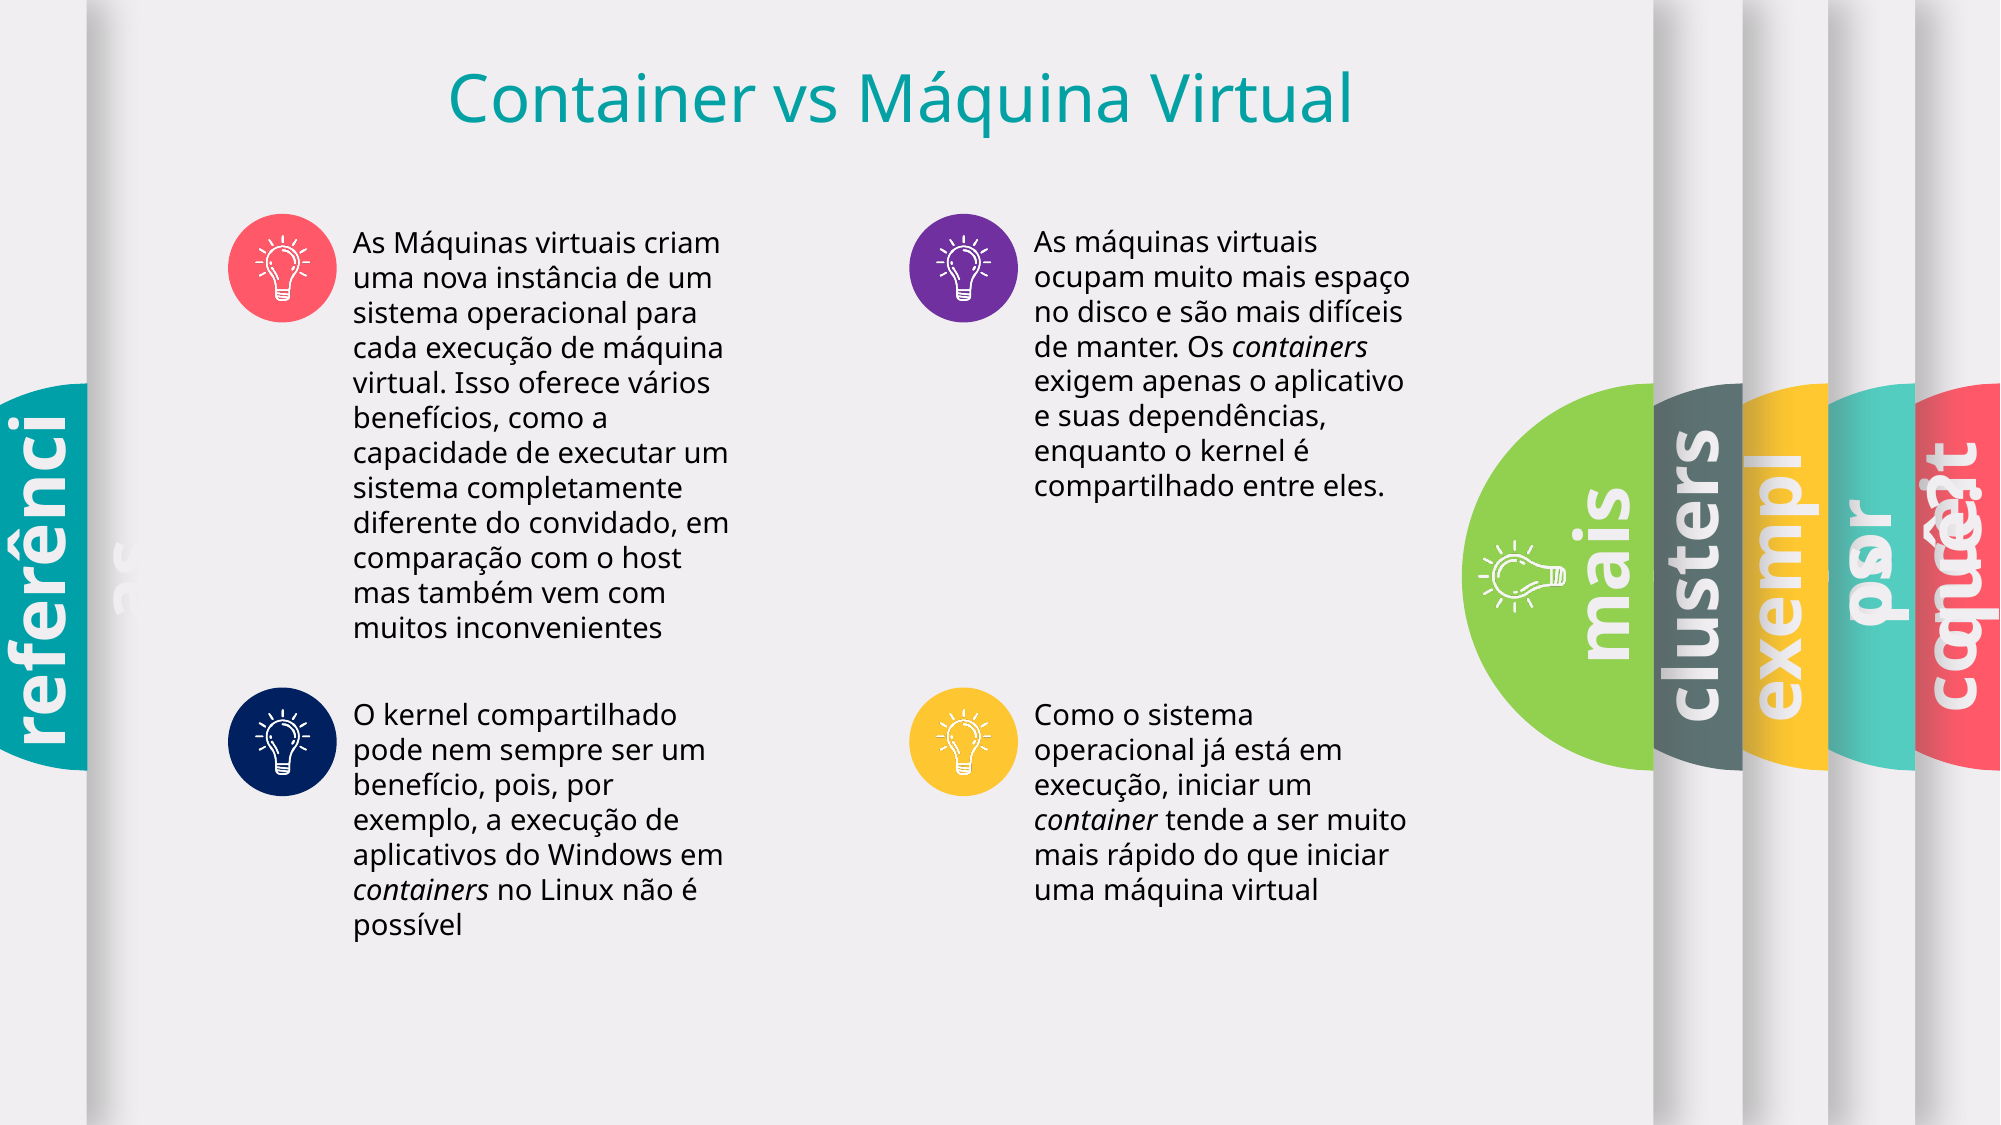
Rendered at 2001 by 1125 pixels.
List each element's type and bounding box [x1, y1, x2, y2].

text_box [90, 0, 1654, 1125]
text_box [1829, 0, 1916, 1125]
text_box [1654, 0, 1743, 1125]
text_box [228, 687, 753, 917]
text_box [1743, 0, 1829, 1125]
text_box [0, 0, 90, 1125]
text_box [1916, 0, 2000, 1125]
text_box [909, 213, 1434, 514]
text_box [909, 687, 1434, 917]
text_box [228, 213, 753, 657]
